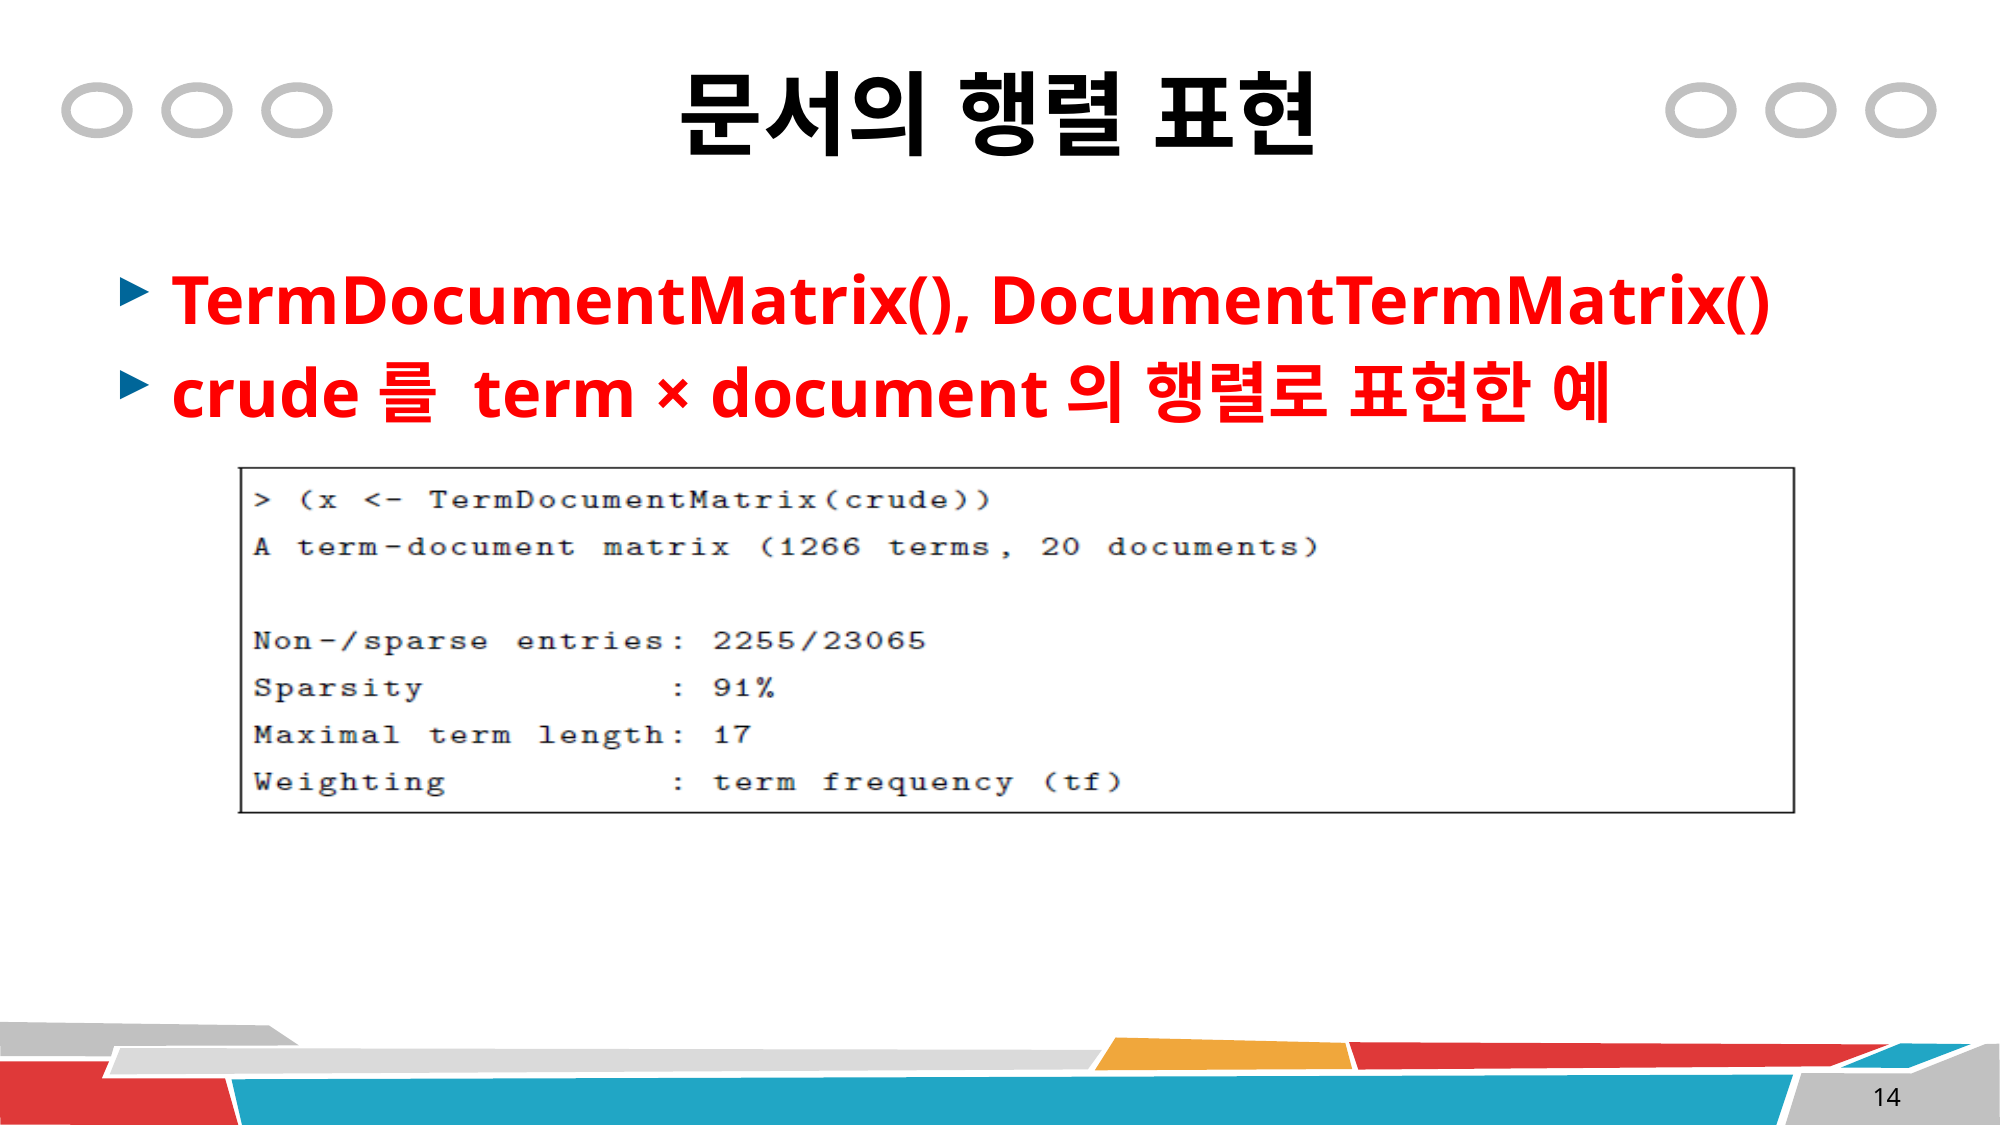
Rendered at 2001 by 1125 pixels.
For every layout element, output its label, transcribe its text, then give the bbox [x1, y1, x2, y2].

slide_number 14 [1816, 1080, 1916, 1118]
title 문서의 행렬 표현 [350, 18, 1650, 206]
picture [227, 458, 1806, 821]
list TermDocumentMatrix(), DocumentTermMatrix() crude를 term × document의 행렬로 표현한 예 [99, 250, 1900, 1005]
